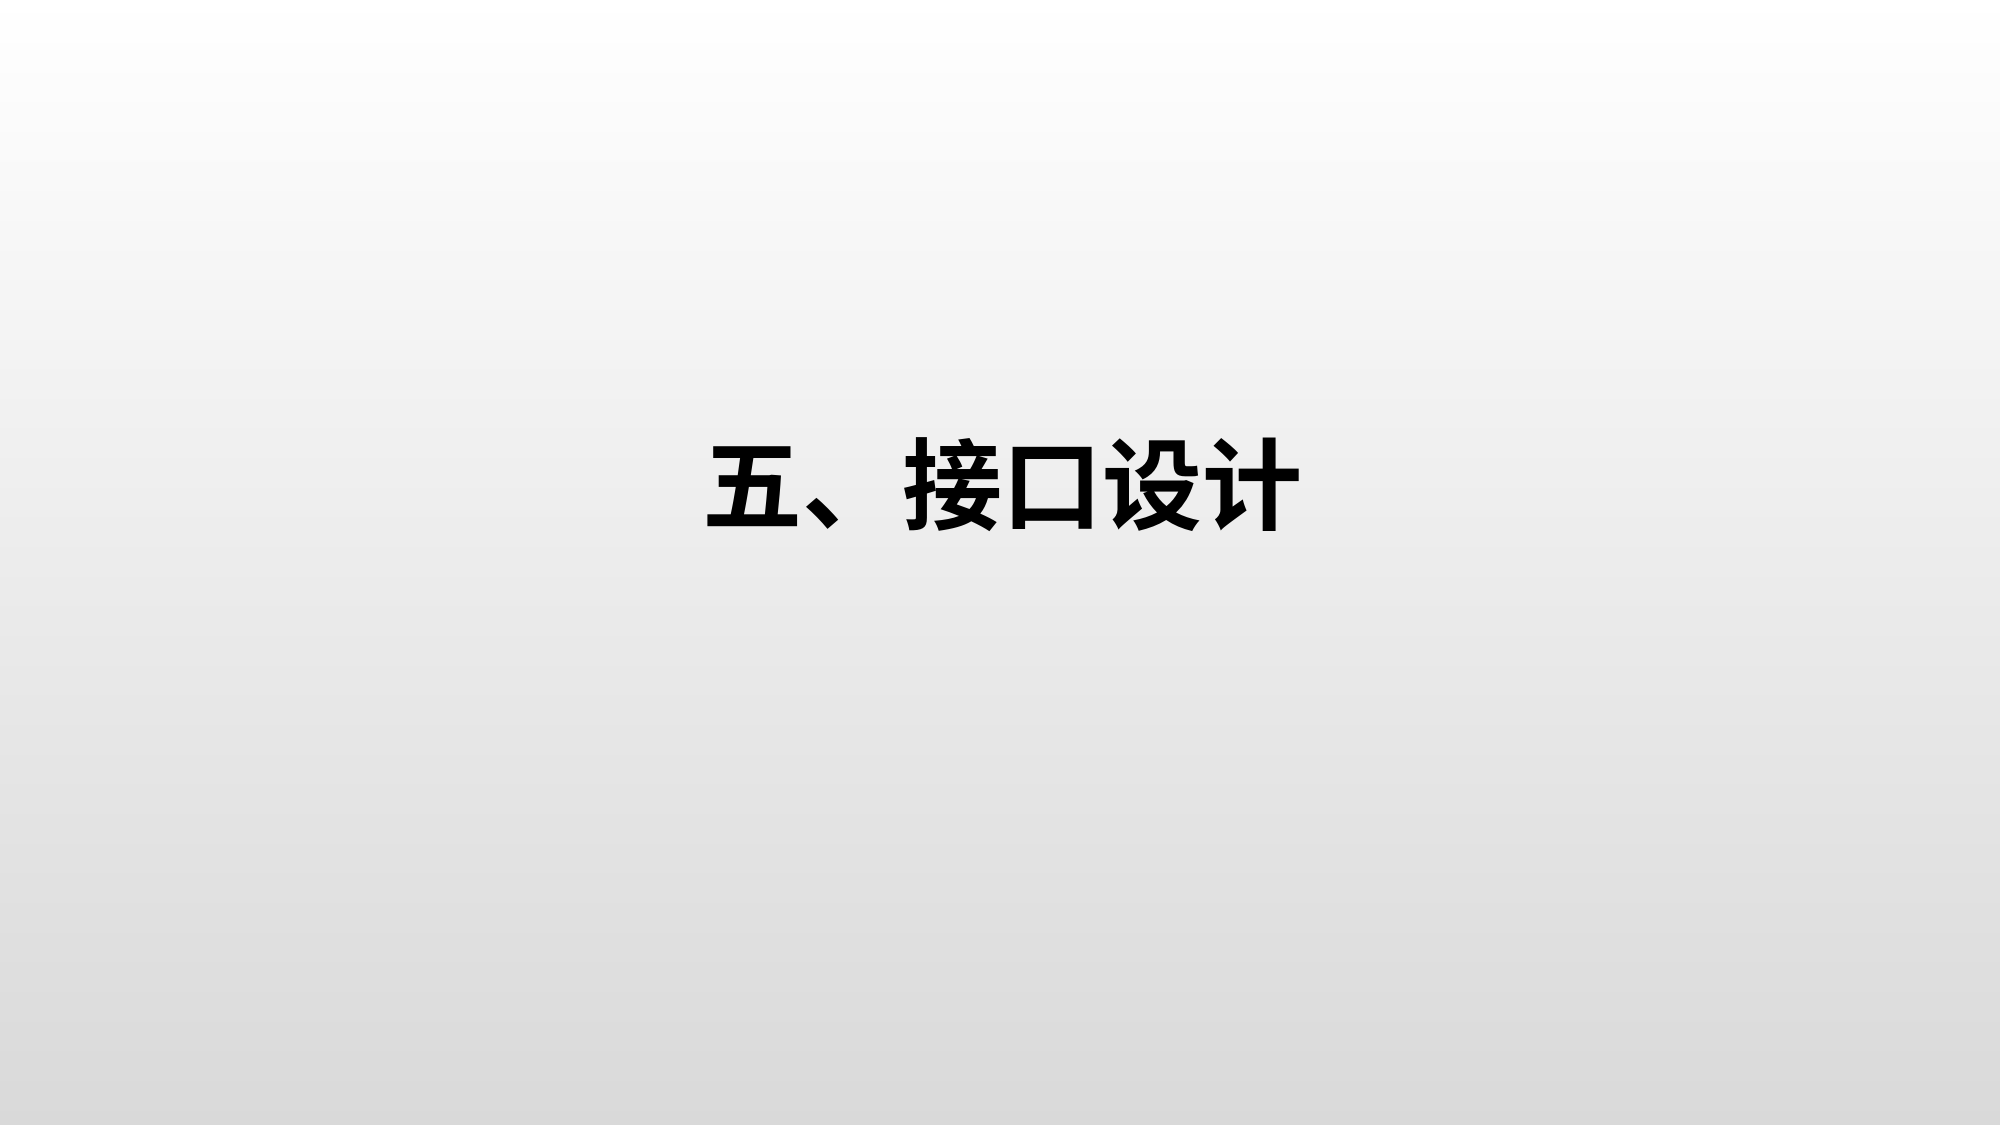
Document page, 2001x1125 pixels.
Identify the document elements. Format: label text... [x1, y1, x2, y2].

text_box 五、接口设计 [687, 414, 1841, 550]
